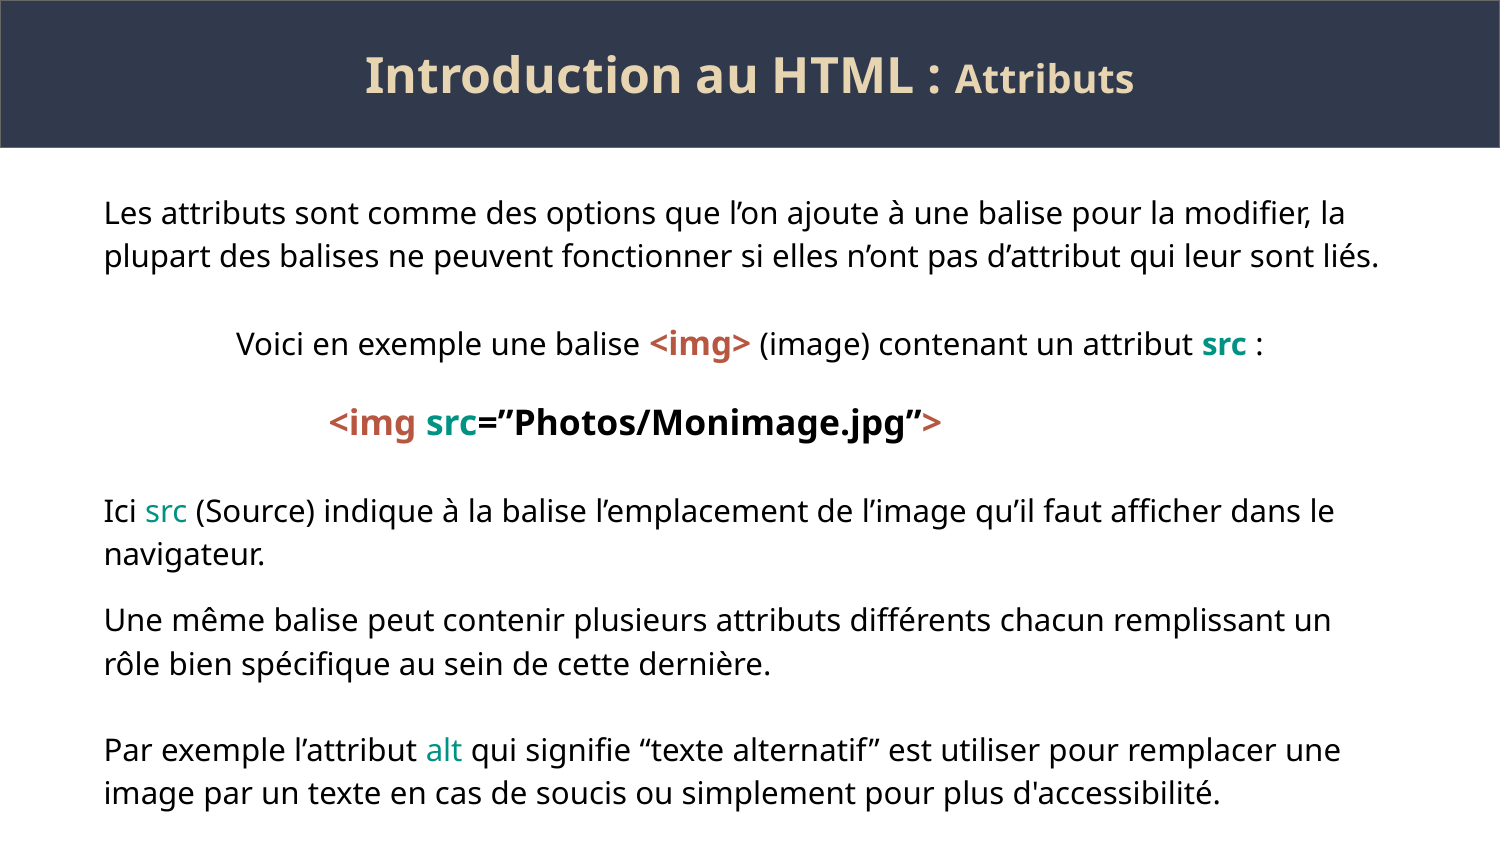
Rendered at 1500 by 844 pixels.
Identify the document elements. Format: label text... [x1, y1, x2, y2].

list Les attributs sont comme des options que l’on ajoute à une balise pour la modifier, la plupart des balises ne peuvent fonctionner si elles n’ont pas d’attribut qui leur sont liés. Voici en exemple une balise <img> (image) contenant un attribut src : <img src=”Photos/Monimage.jpg”> Ici src (Source) indique à la balise l’emplacement de l’image qu’il faut afficher dans le navigateur. Une même balise peut contenir plusieurs attributs différents chacun remplissant un rôle bien spécifique au sein de cette dernière. Par exemple l’attribut alt qui signifie “texte alternatif” est utiliser pour remplacer une image par un texte en cas de soucis ou simplement pour plus d'accessibilité. [88, 148, 1412, 773]
text_box Introduction au HTML : Attributs [82, 6, 1418, 141]
text_box [0, 0, 1500, 148]
